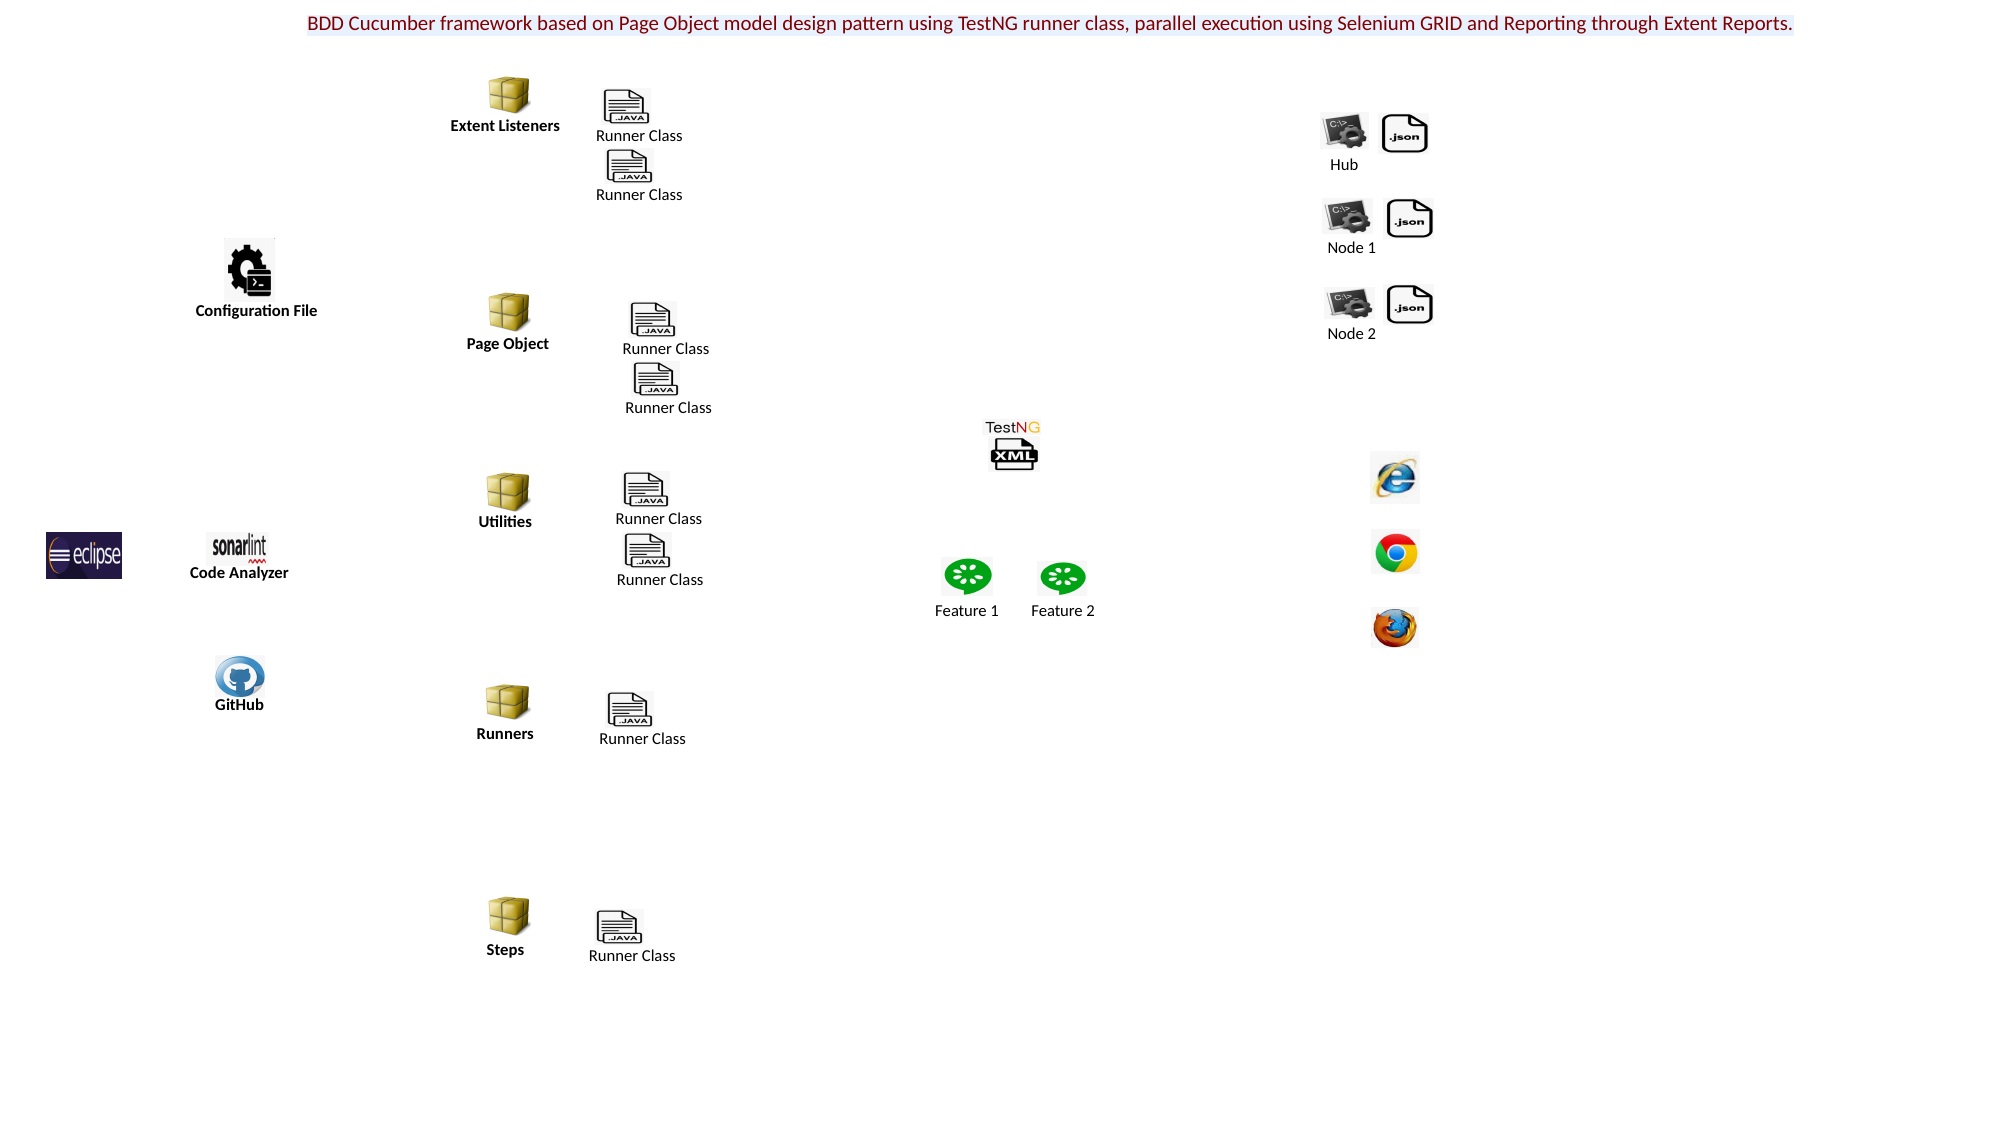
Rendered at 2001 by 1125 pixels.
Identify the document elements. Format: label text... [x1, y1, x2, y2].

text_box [394, 75, 617, 143]
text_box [575, 148, 704, 205]
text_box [568, 909, 697, 966]
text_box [596, 532, 725, 589]
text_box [171, 532, 308, 592]
picture [1371, 607, 1419, 648]
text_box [601, 301, 731, 358]
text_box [177, 238, 337, 327]
picture [1371, 529, 1420, 574]
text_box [575, 88, 704, 145]
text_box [394, 471, 617, 541]
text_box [394, 895, 617, 967]
picture [1370, 451, 1420, 504]
picture [46, 532, 122, 579]
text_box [604, 361, 733, 418]
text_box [919, 557, 1016, 628]
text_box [396, 291, 620, 361]
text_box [982, 419, 1041, 472]
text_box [189, 655, 291, 717]
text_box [1240, 284, 1464, 351]
text_box BDD Cucumber framework based on Page Object model design pattern using TestNG runner class, parallel execution using Selenium GRID and Reporting through Extent Reports. [26, 2, 2000, 43]
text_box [1015, 561, 1111, 628]
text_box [594, 471, 723, 528]
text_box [394, 683, 617, 751]
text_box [1240, 198, 1464, 264]
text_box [1233, 112, 1456, 181]
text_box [617, 691, 707, 748]
